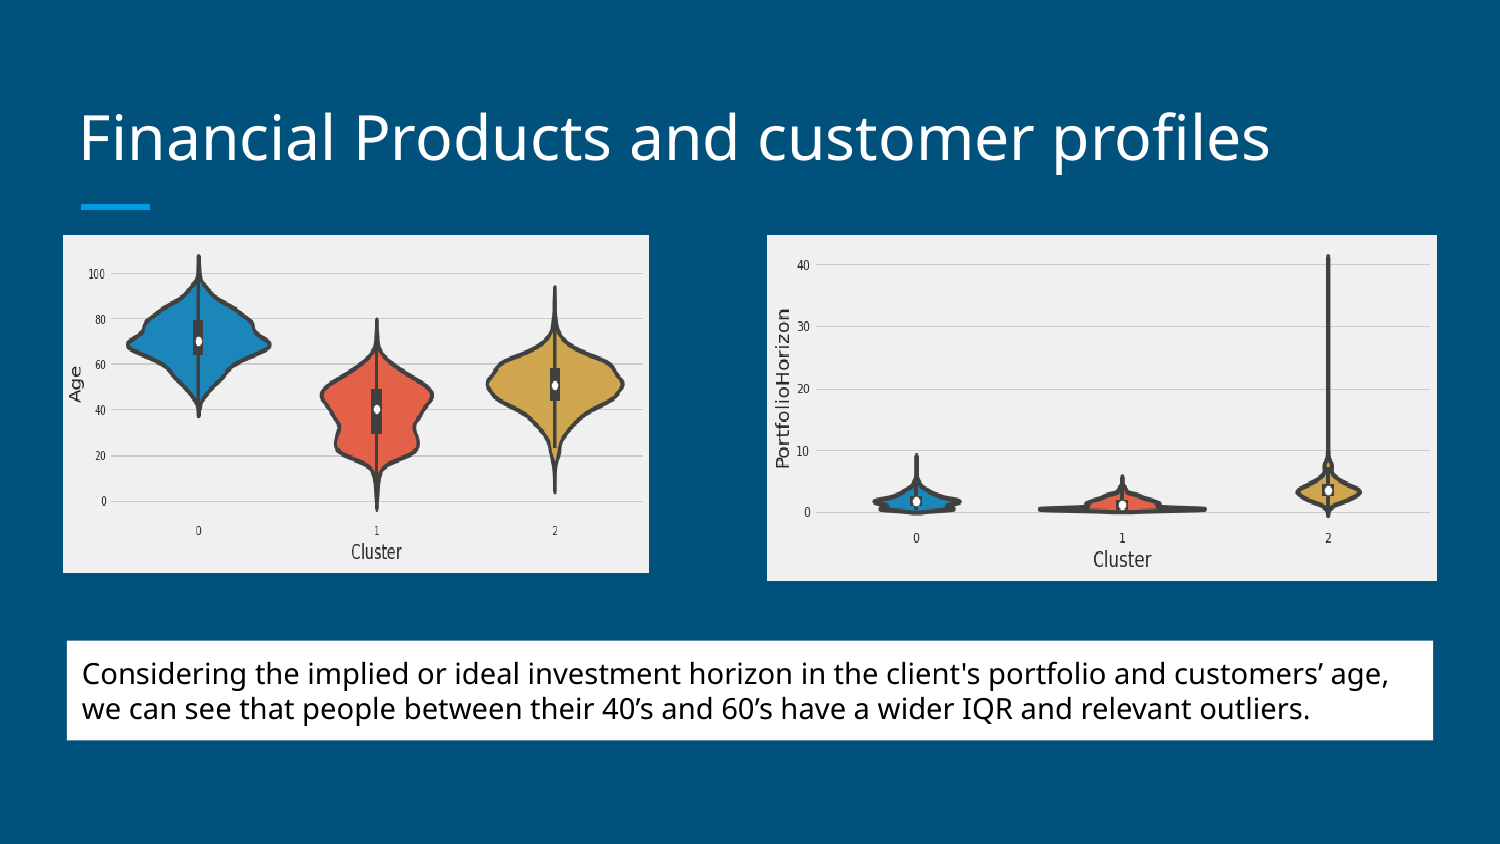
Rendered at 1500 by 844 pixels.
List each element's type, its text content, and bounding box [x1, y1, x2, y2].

text_box Considering the implied or ideal investment horizon in the client's portfolio and customers’ age, we can see that people between their 40’s and 60’s have a wider IQR and relevant outliers. [66, 640, 1434, 741]
picture [768, 236, 1436, 580]
picture [64, 236, 648, 572]
title Financial Products and customer profiles [63, 75, 1437, 188]
